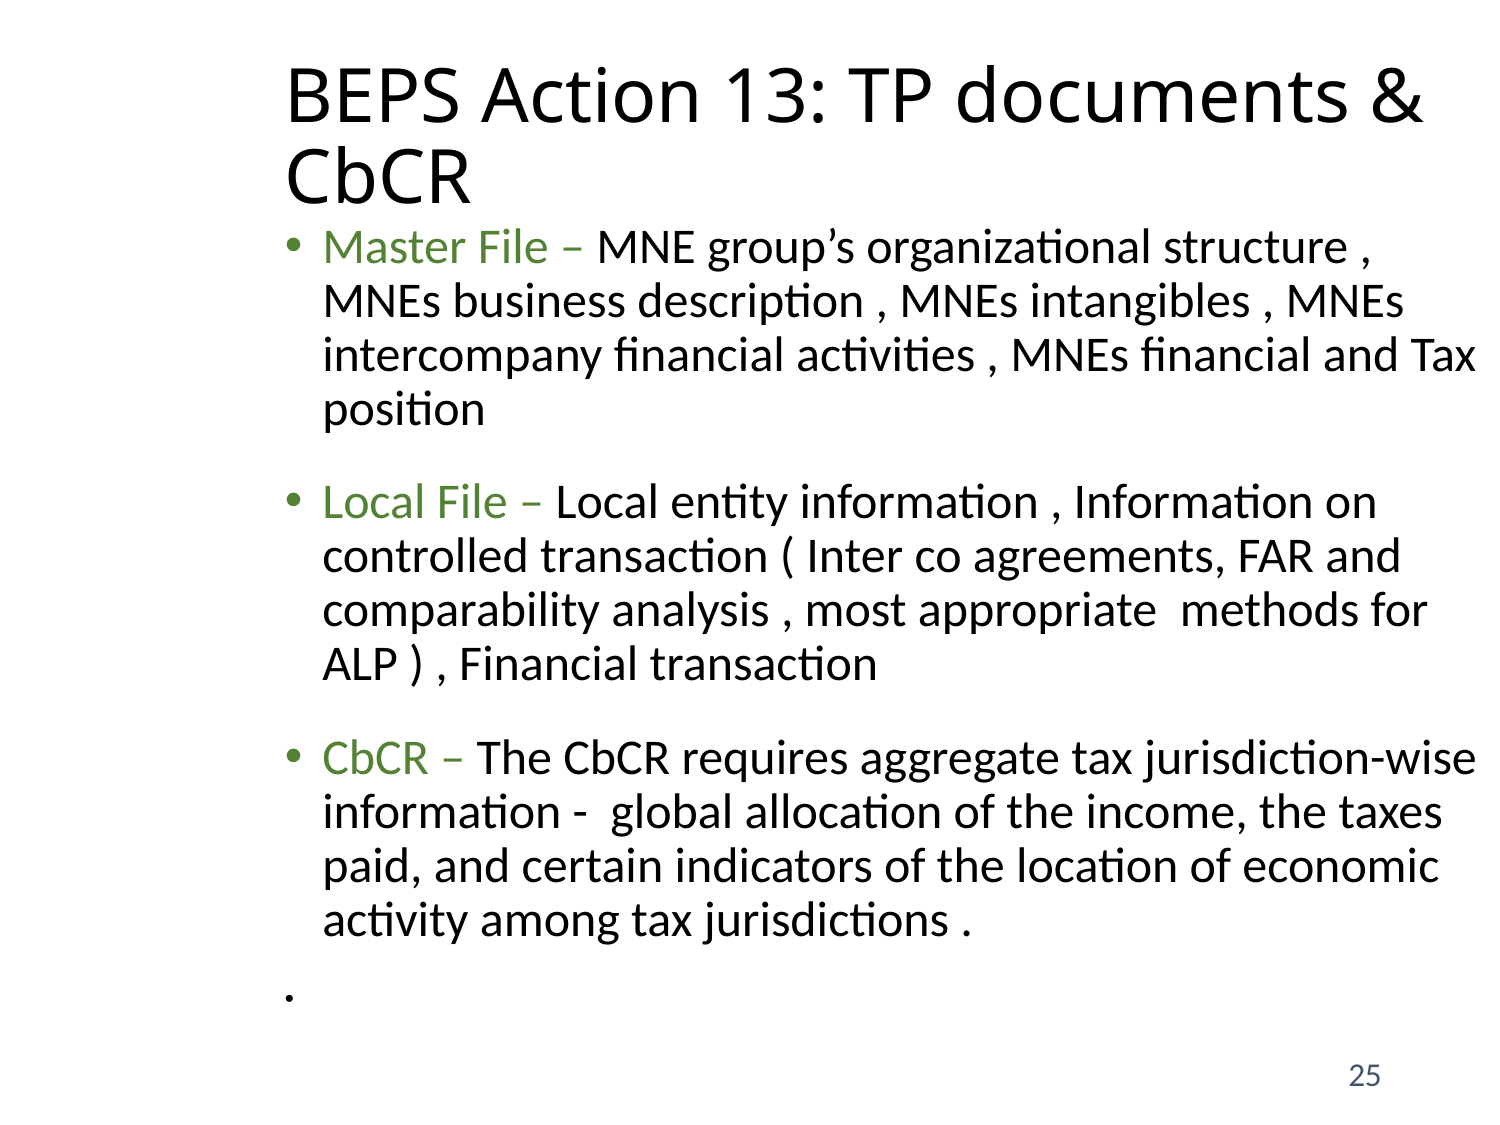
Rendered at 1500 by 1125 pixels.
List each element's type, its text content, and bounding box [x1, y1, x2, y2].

list Master File – MNE group’s organizational structure , MNEs business description , MNEs intangibles , MNEs intercompany financial activities , MNEs financial and Tax position Local File – Local entity information , Information on controlled transaction ( Inter co agreements, FAR and comparability analysis , most appropriate methods for ALP ) , Financial transaction CbCR – The CbCR requires aggregate tax jurisdiction-wise information - global allocation of the income, the taxes paid, and certain indicators of the location of economic activity among tax jurisdictions . [269, 212, 1500, 1038]
title BEPS Action 13: TP documents & CbCR [269, 45, 1500, 212]
slide_number 25 [1059, 1042, 1397, 1103]
